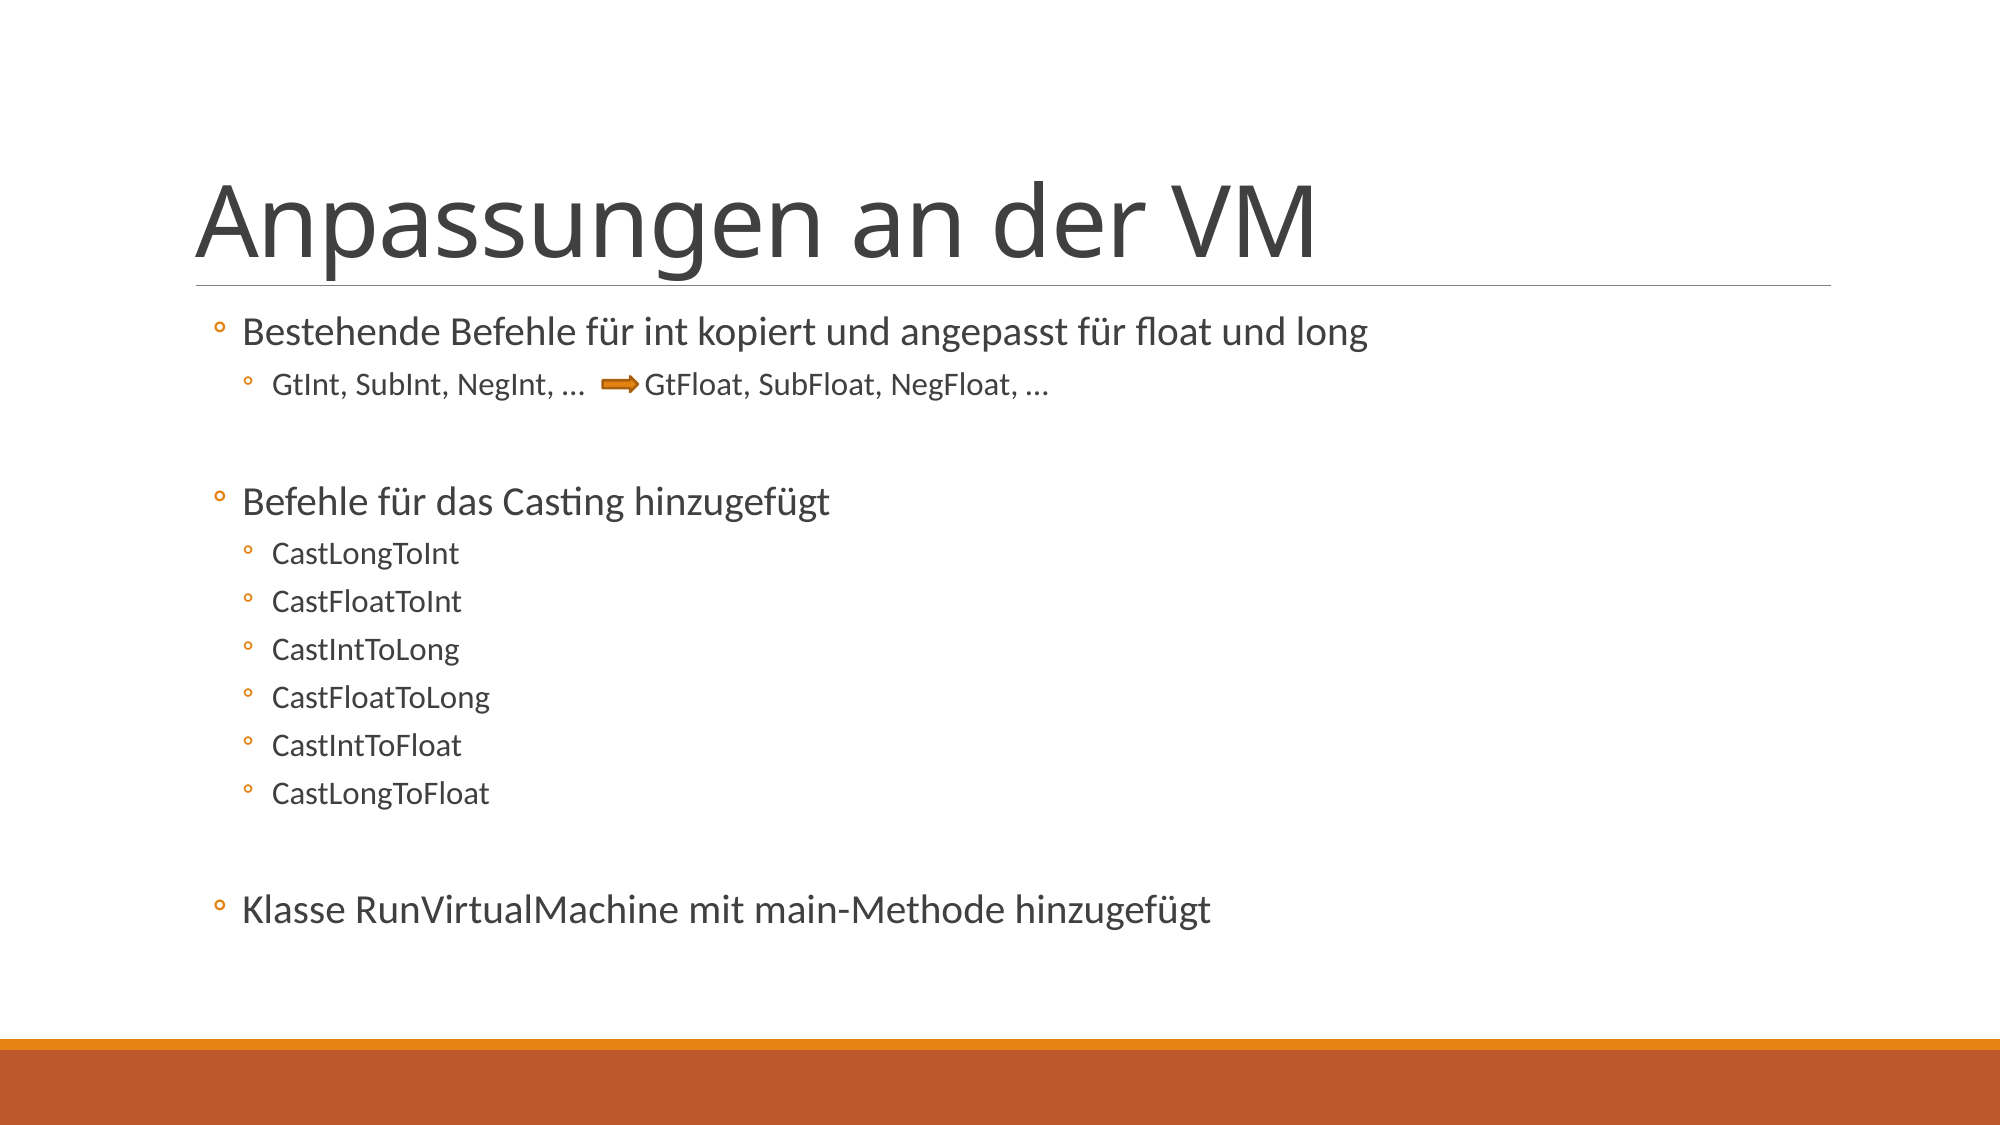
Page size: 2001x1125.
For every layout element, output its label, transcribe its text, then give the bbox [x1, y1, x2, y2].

list Bestehende Befehle für int kopiert und angepasst für float und long GtInt, SubInt, NegInt, … GtFloat, SubFloat, NegFloat, … Befehle für das Casting hinzugefügt CastLongToInt CastFloatToInt CastIntToLong CastFloatToLong CastIntToFloat CastLongToFloat Klasse RunVirtualMachine mit main-Methode hinzugefügt [180, 302, 1830, 945]
title Anpassungen an der VM [180, 47, 1830, 285]
text_box [601, 375, 640, 394]
